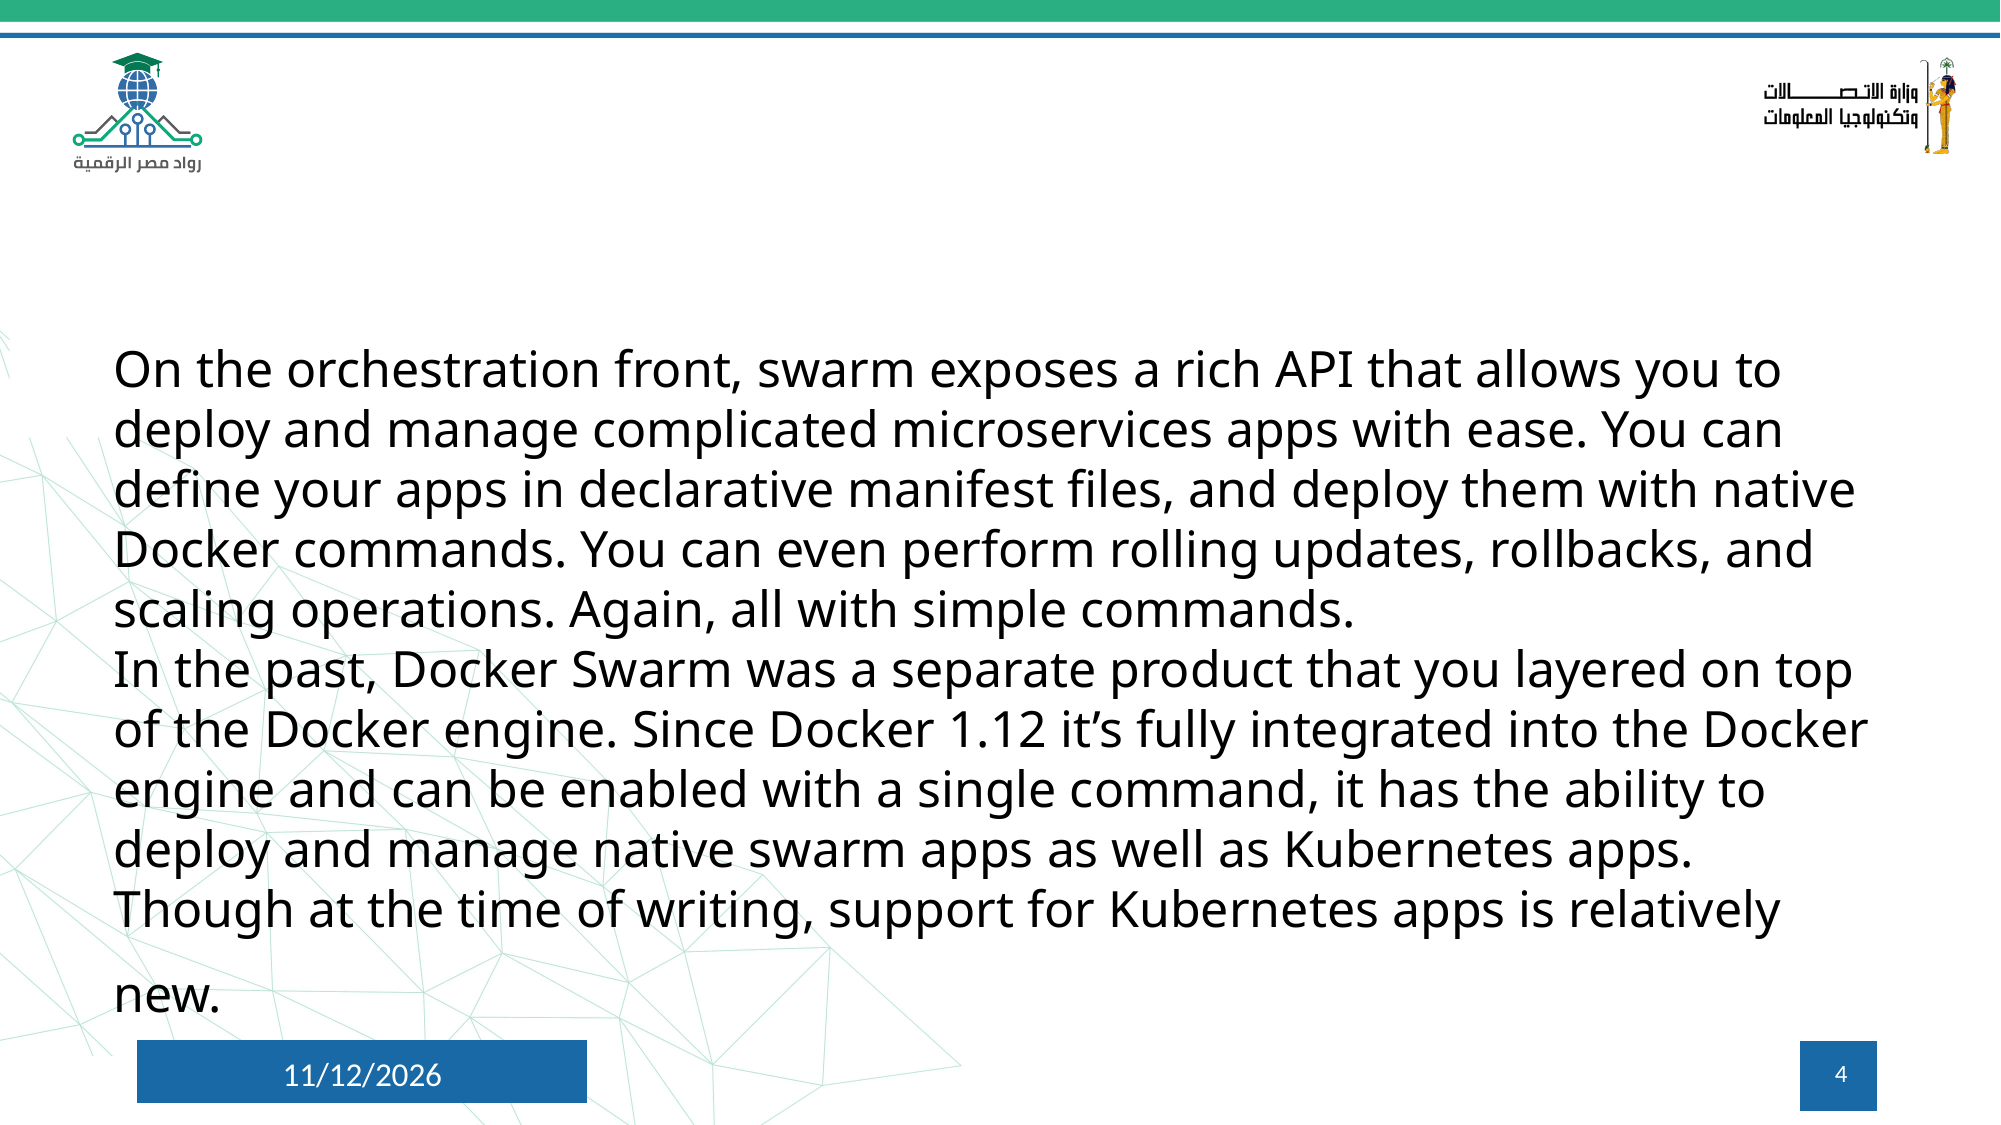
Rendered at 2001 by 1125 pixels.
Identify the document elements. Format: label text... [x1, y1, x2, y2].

picture [0, 0, 2000, 1125]
text_box On the orchestration front, swarm exposes a rich API that allows you to deploy and manage complicated microservices apps with ease. You can define your apps in declarative manifest files, and deploy them with native Docker commands. You can even perform rolling updates, rollbacks, and scaling operations. Again, all with simple commands. In the past, Docker Swarm was a separate product that you layered on top of the Docker engine. Since Docker 1.12 it’s fully integrated into the Docker engine and can be enabled with a single command, it has the ability to deploy and manage native swarm apps as well as Kubernetes apps. Though at the time of writing, support for Kubernetes apps is relatively new. [98, 330, 1902, 1125]
